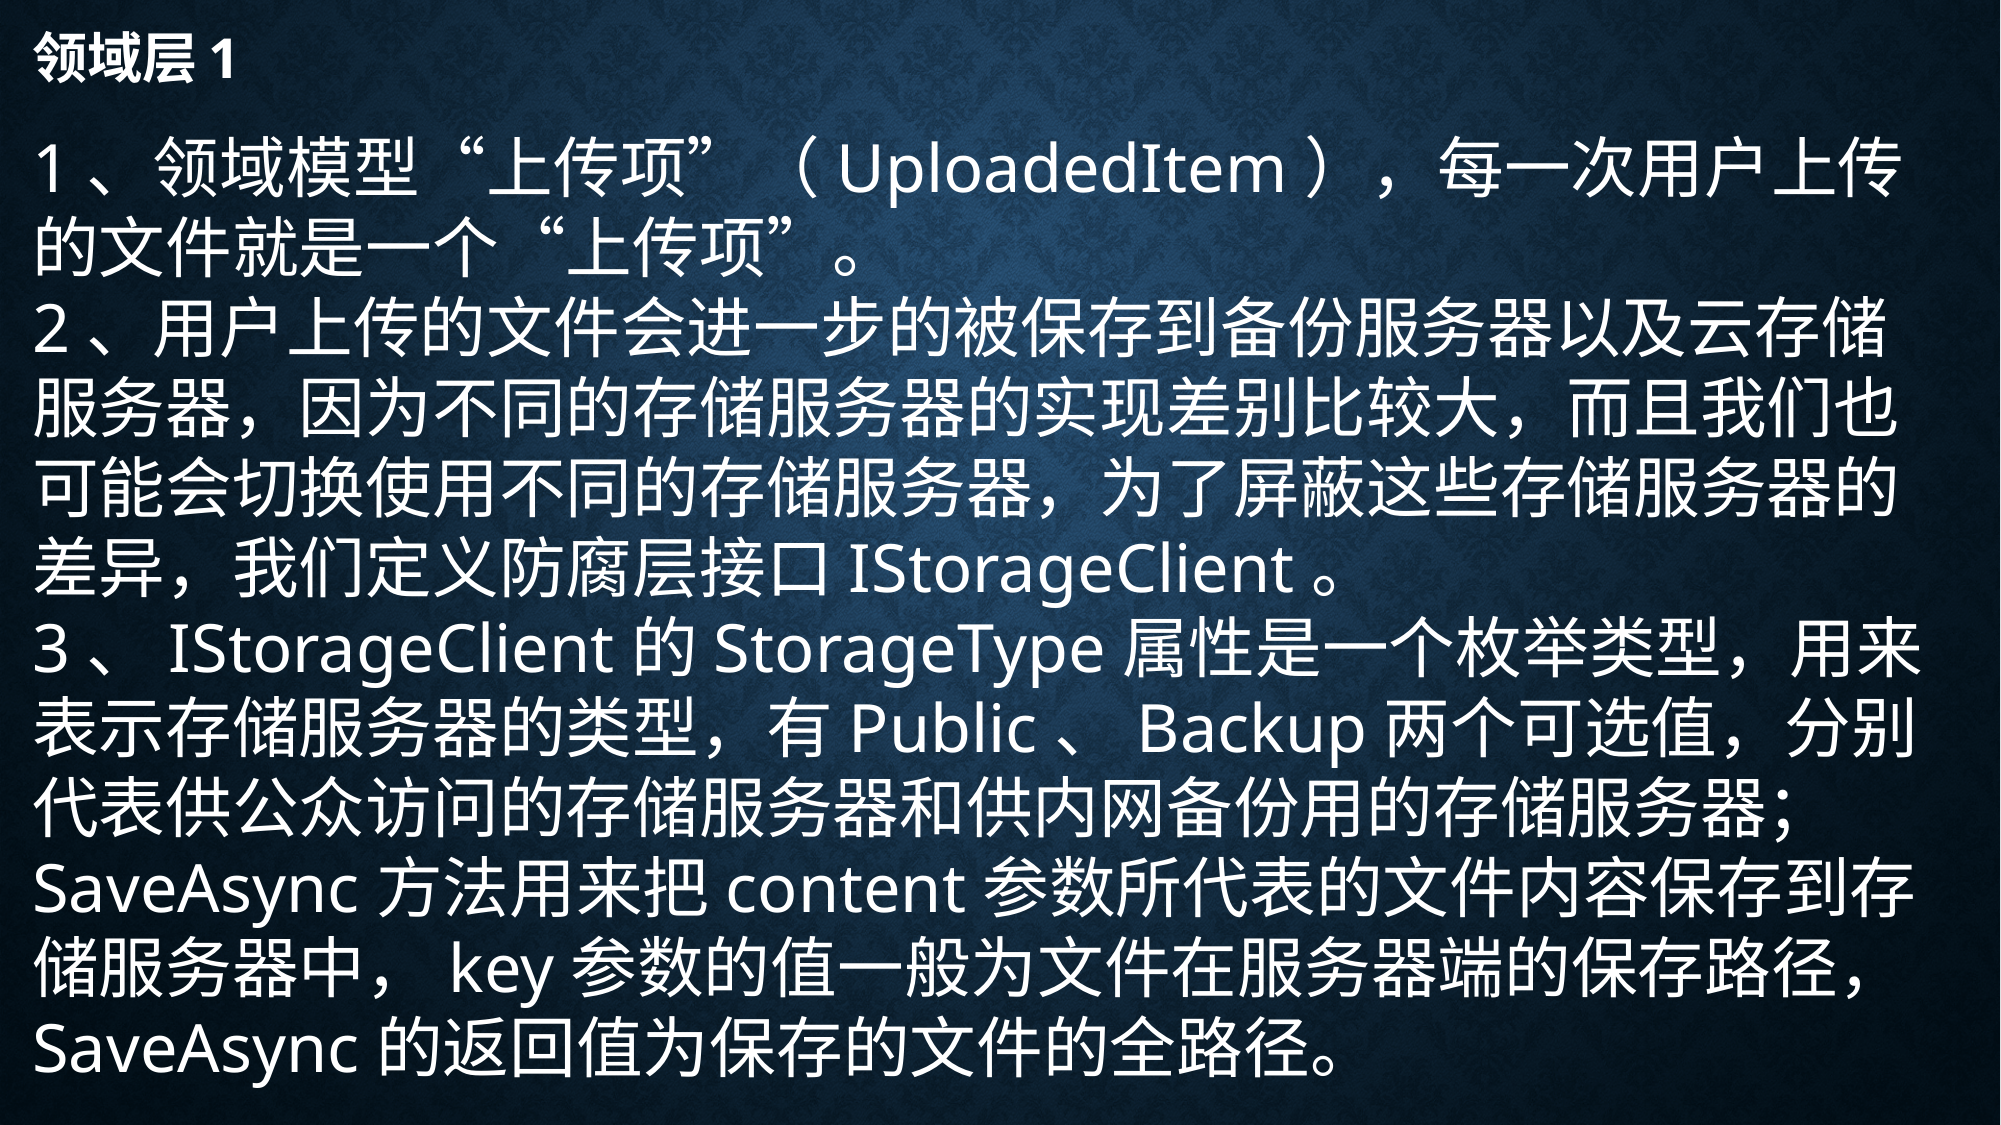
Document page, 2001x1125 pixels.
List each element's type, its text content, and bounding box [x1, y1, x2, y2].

list 1、领域模型“上传项”（UploadedItem），每一次用户上传的文件就是一个“上传项”。 2、用户上传的文件会进一步的被保存到备份服务器以及云存储服务器，因为不同的存储服务器的实现差别比较大，而且我们也可能会切换使用不同的存储服务器，为了屏蔽这些存储服务器的差异，我们定义防腐层接口IStorageClient。 3、IStorageClient的StorageType属性是一个枚举类型，用来表示存储服务器的类型，有Public、Backup两个可选值，分别代表供公众访问的存储服务器和供内网备份用的存储服务器；SaveAsync方法用来把content参数所代表的文件内容保存到存储服务器中，key参数的值一般为文件在服务器端的保存路径，SaveAsync的返回值为保存的文件的全路径。 [17, 118, 1969, 1102]
title 领域层1 [17, 23, 966, 99]
